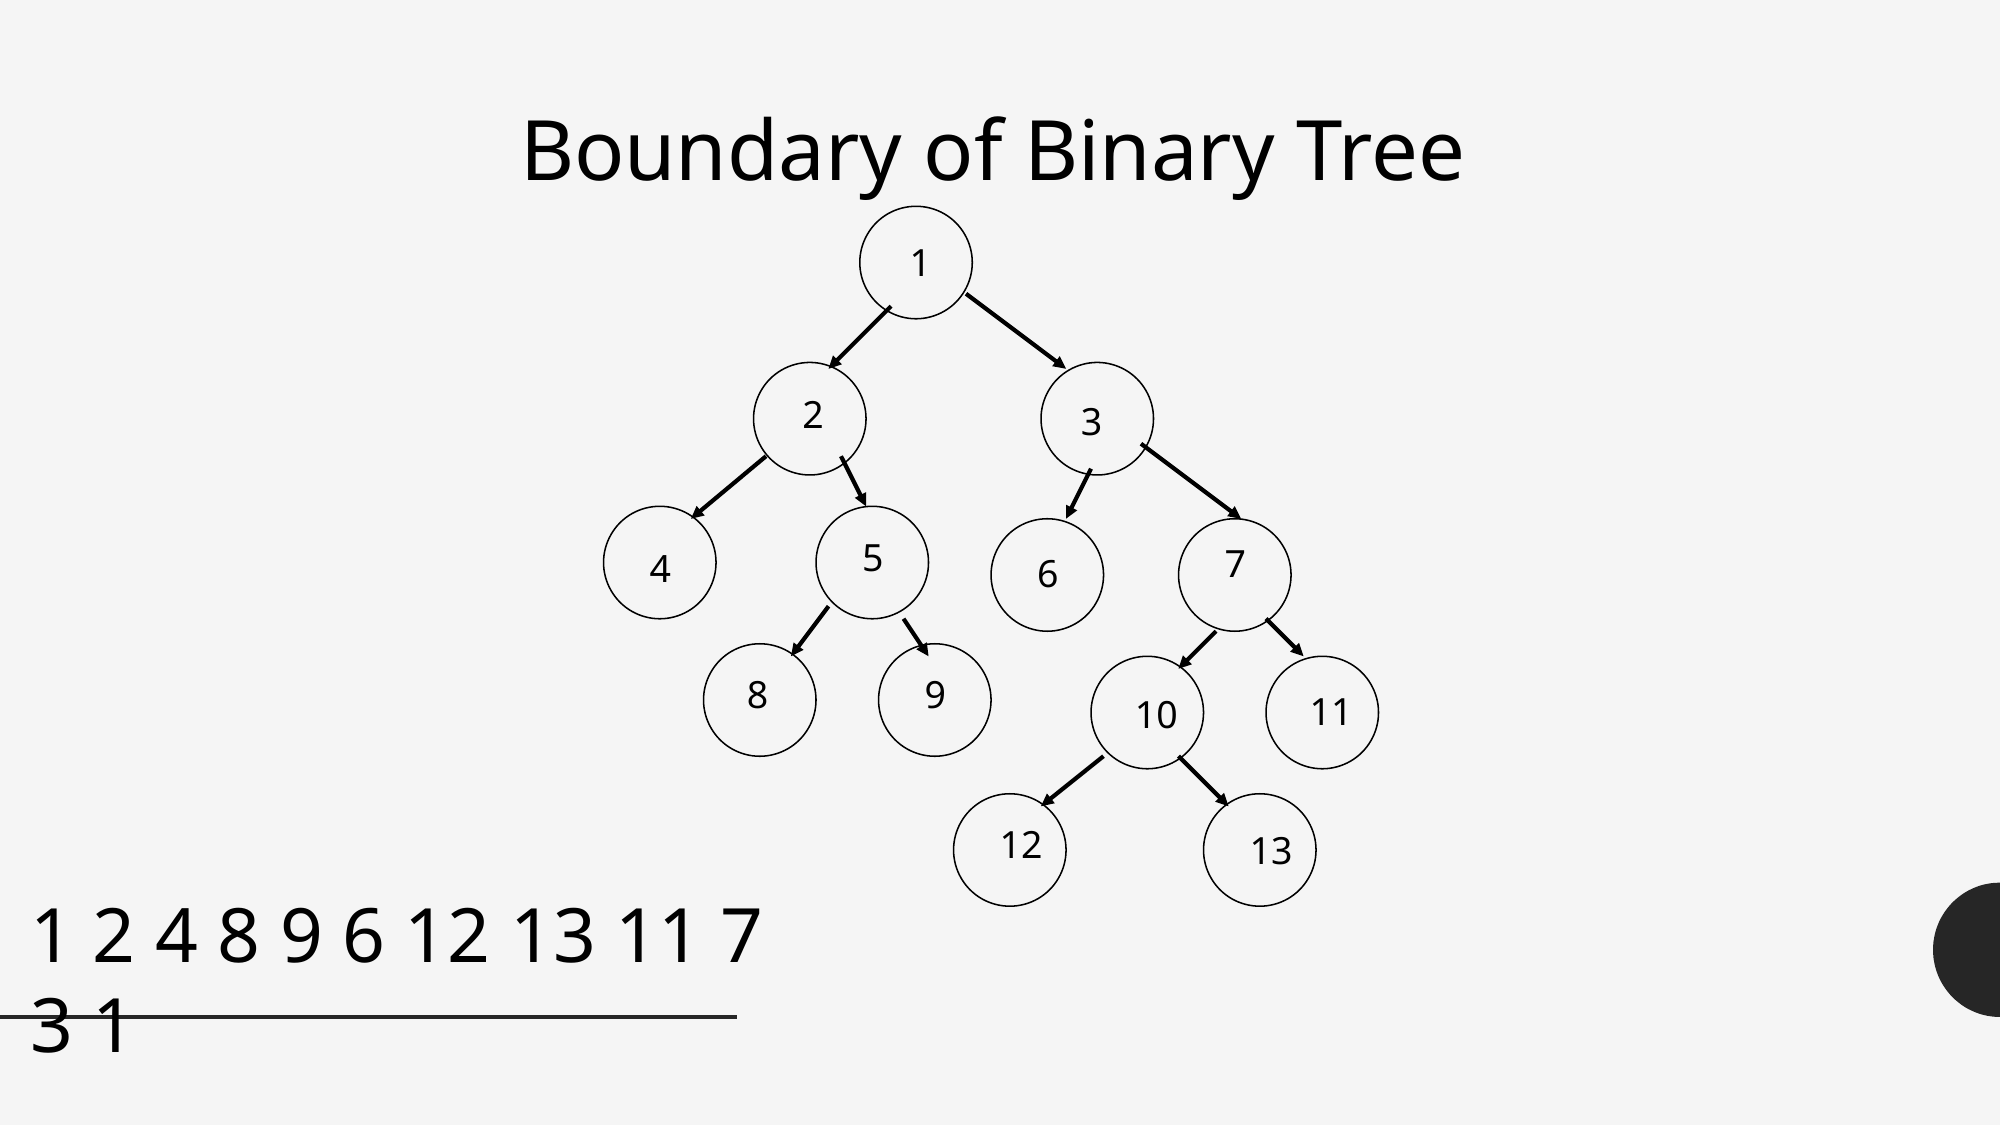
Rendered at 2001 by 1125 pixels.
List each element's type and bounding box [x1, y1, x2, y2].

text_box [878, 618, 992, 757]
text_box [991, 518, 1104, 632]
text_box [965, 293, 1067, 369]
text_box [603, 206, 973, 619]
text_box [505, 90, 1820, 205]
text_box [1041, 362, 1304, 657]
text_box [953, 756, 1104, 907]
text_box [703, 606, 829, 757]
text_box [1266, 656, 1379, 769]
text_box [15, 880, 841, 1075]
text_box [1091, 631, 1317, 907]
